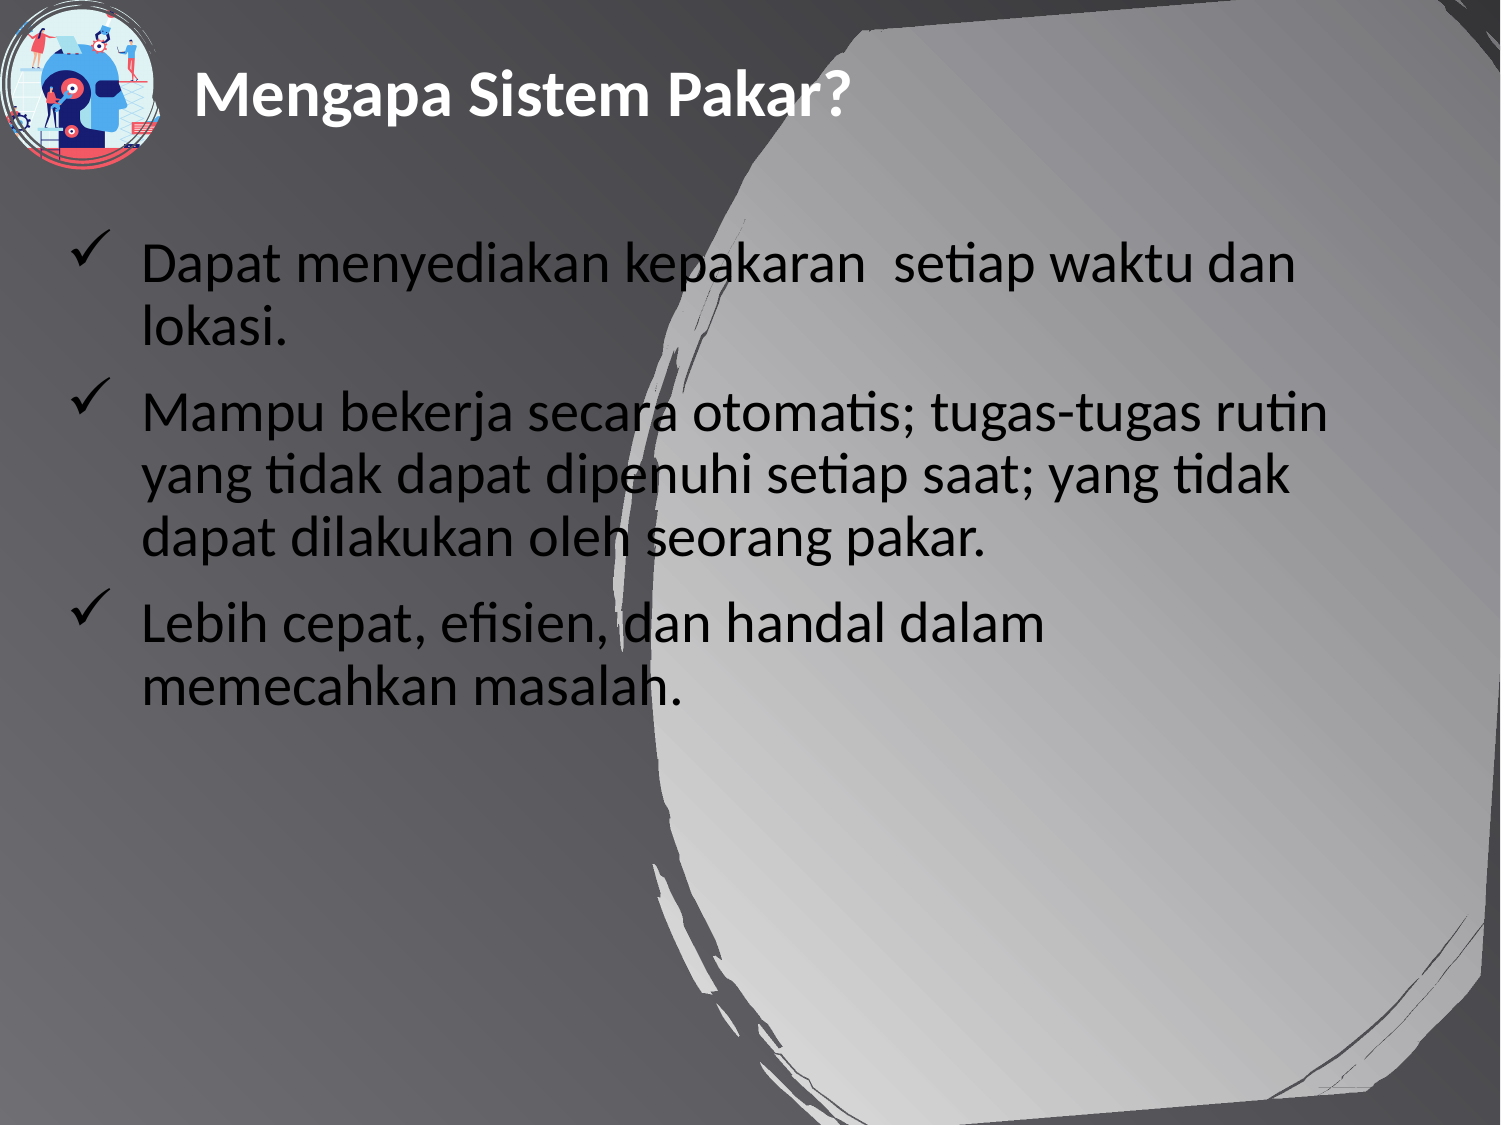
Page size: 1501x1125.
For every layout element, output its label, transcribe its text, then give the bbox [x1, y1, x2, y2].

text_box Dapat menyediakan kepakaran setiap waktu dan lokasi. Mampu bekerja secara otomatis; tugas-tugas rutin yang tidak dapat dipenuhi setiap saat; yang tidak dapat dilakukan oleh seorang pakar. Lebih cepat, efisien, dan handal dalam memecahkan masalah. [51, 224, 1352, 726]
picture [0, 0, 161, 170]
title Mengapa Sistem Pakar? [193, 31, 1501, 130]
